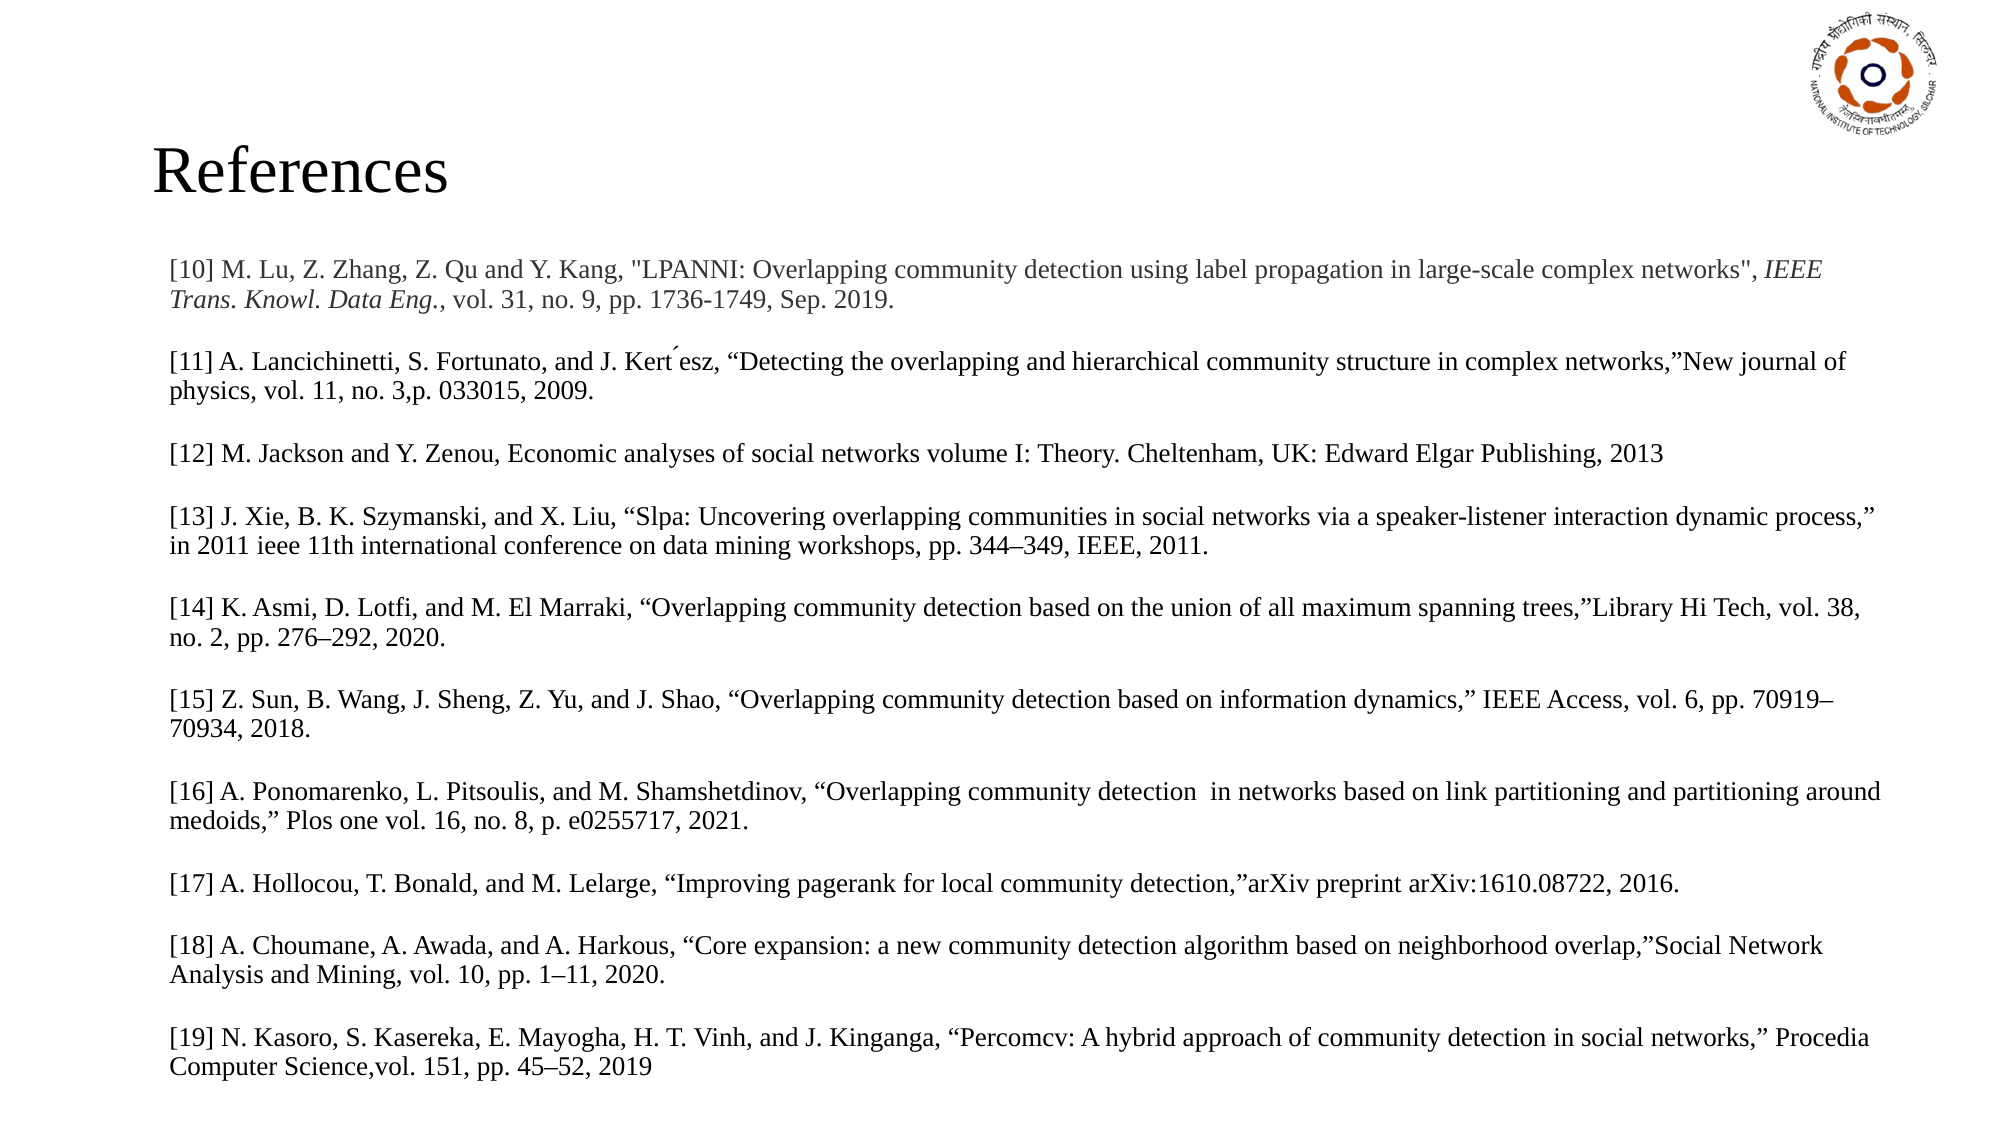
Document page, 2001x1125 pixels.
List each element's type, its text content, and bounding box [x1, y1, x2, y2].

picture [1799, 0, 1949, 148]
title References [137, 101, 1863, 320]
list [10] M. Lu, Z. Zhang, Z. Qu and Y. Kang, "LPANNI: Overlapping community detection using label propagation in large-scale complex networks", IEEE Trans. Knowl. Data Eng., vol. 31, no. 9, pp. 1736-1749, Sep. 2019. [11] A. Lancichinetti, S. Fortunato, and J. Kert ́esz, “Detecting the overlapping and hierarchical community structure in complex networks,”New journal of physics, vol. 11, no. 3,p. 033015, 2009. [12] M. Jackson and Y. Zenou, Economic analyses of social networks volume I: Theory. Cheltenham, UK: Edward Elgar Publishing, 2013 [13] J. Xie, B. K. Szymanski, and X. Liu, “Slpa: Uncovering overlapping communities in social networks via a speaker-listener interaction dynamic process,” in 2011 ieee 11th international conference on data mining workshops, pp. 344–349, IEEE, 2011. [14] K. Asmi, D. Lotfi, and M. El Marraki, “Overlapping community detection based on the union of all maximum spanning trees,”Library Hi Tech, vol. 38, no. 2, pp. 276–292, 2020. [15] Z. Sun, B. Wang, J. Sheng, Z. Yu, and J. Shao, “Overlapping community detection based on information dynamics,” IEEE Access, vol. 6, pp. 70919–70934, 2018. [16] A. Ponomarenko, L. Pitsoulis, and M. Shamshetdinov, “Overlapping community detection in networks based on link partitioning and partitioning around medoids,” Plos one vol. 16, no. 8, p. e0255717, 2021. [17] A. Hollocou, T. Bonald, and M. Lelarge, “Improving pagerank for local community detection,”arXiv preprint arXiv:1610.08722, 2016. [18] A. Choumane, A. Awada, and A. Harkous, “Core expansion: a new community detection algorithm based on neighborhood overlap,”Social Network Analysis and Mining, vol. 10, pp. 1–11, 2020. [19] N. Kasoro, S. Kasereka, E. Mayogha, H. T. Vinh, and J. Kinganga, “Percomcv: A hybrid approach of community detection in social networks,” Procedia Computer Science,vol. 151, pp. 45–52, 2019 [154, 248, 1901, 1030]
